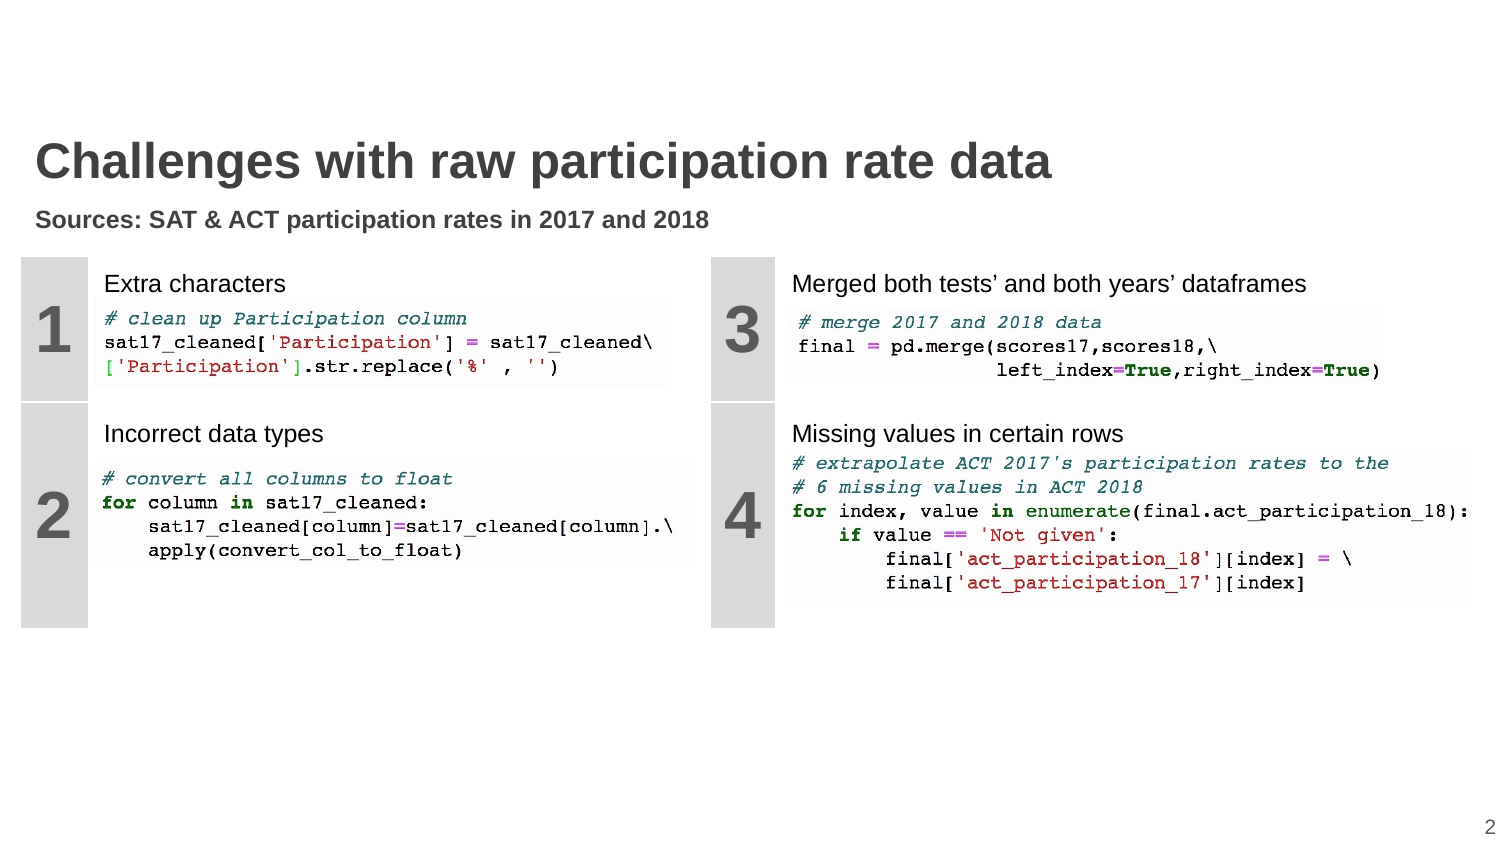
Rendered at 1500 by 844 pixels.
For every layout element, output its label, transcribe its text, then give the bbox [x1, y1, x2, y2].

table_cell [778, 466, 1461, 630]
picture [95, 458, 690, 567]
table_header Merged both tests’ and both years’ dataframes [778, 256, 1461, 312]
picture [95, 298, 671, 389]
table_cell 2 [21, 403, 88, 628]
slide_number 2 [1421, 794, 1500, 844]
table_cell [778, 312, 1461, 402]
picture [784, 449, 1472, 603]
title Challenges with raw participation rate data Sources: SAT & ACT participation rates in 2017 and 2018 [19, 83, 1303, 175]
table_cell Incorrect data types [90, 402, 708, 466]
table_cell [90, 312, 708, 402]
table_cell Missing values in certain rows [778, 402, 1461, 466]
table_cell [90, 466, 708, 630]
table_cell 4 [711, 403, 775, 628]
table_header 1 [21, 257, 88, 401]
picture [789, 307, 1384, 385]
table_header 3 [711, 257, 775, 401]
table_header Extra characters [90, 256, 708, 312]
